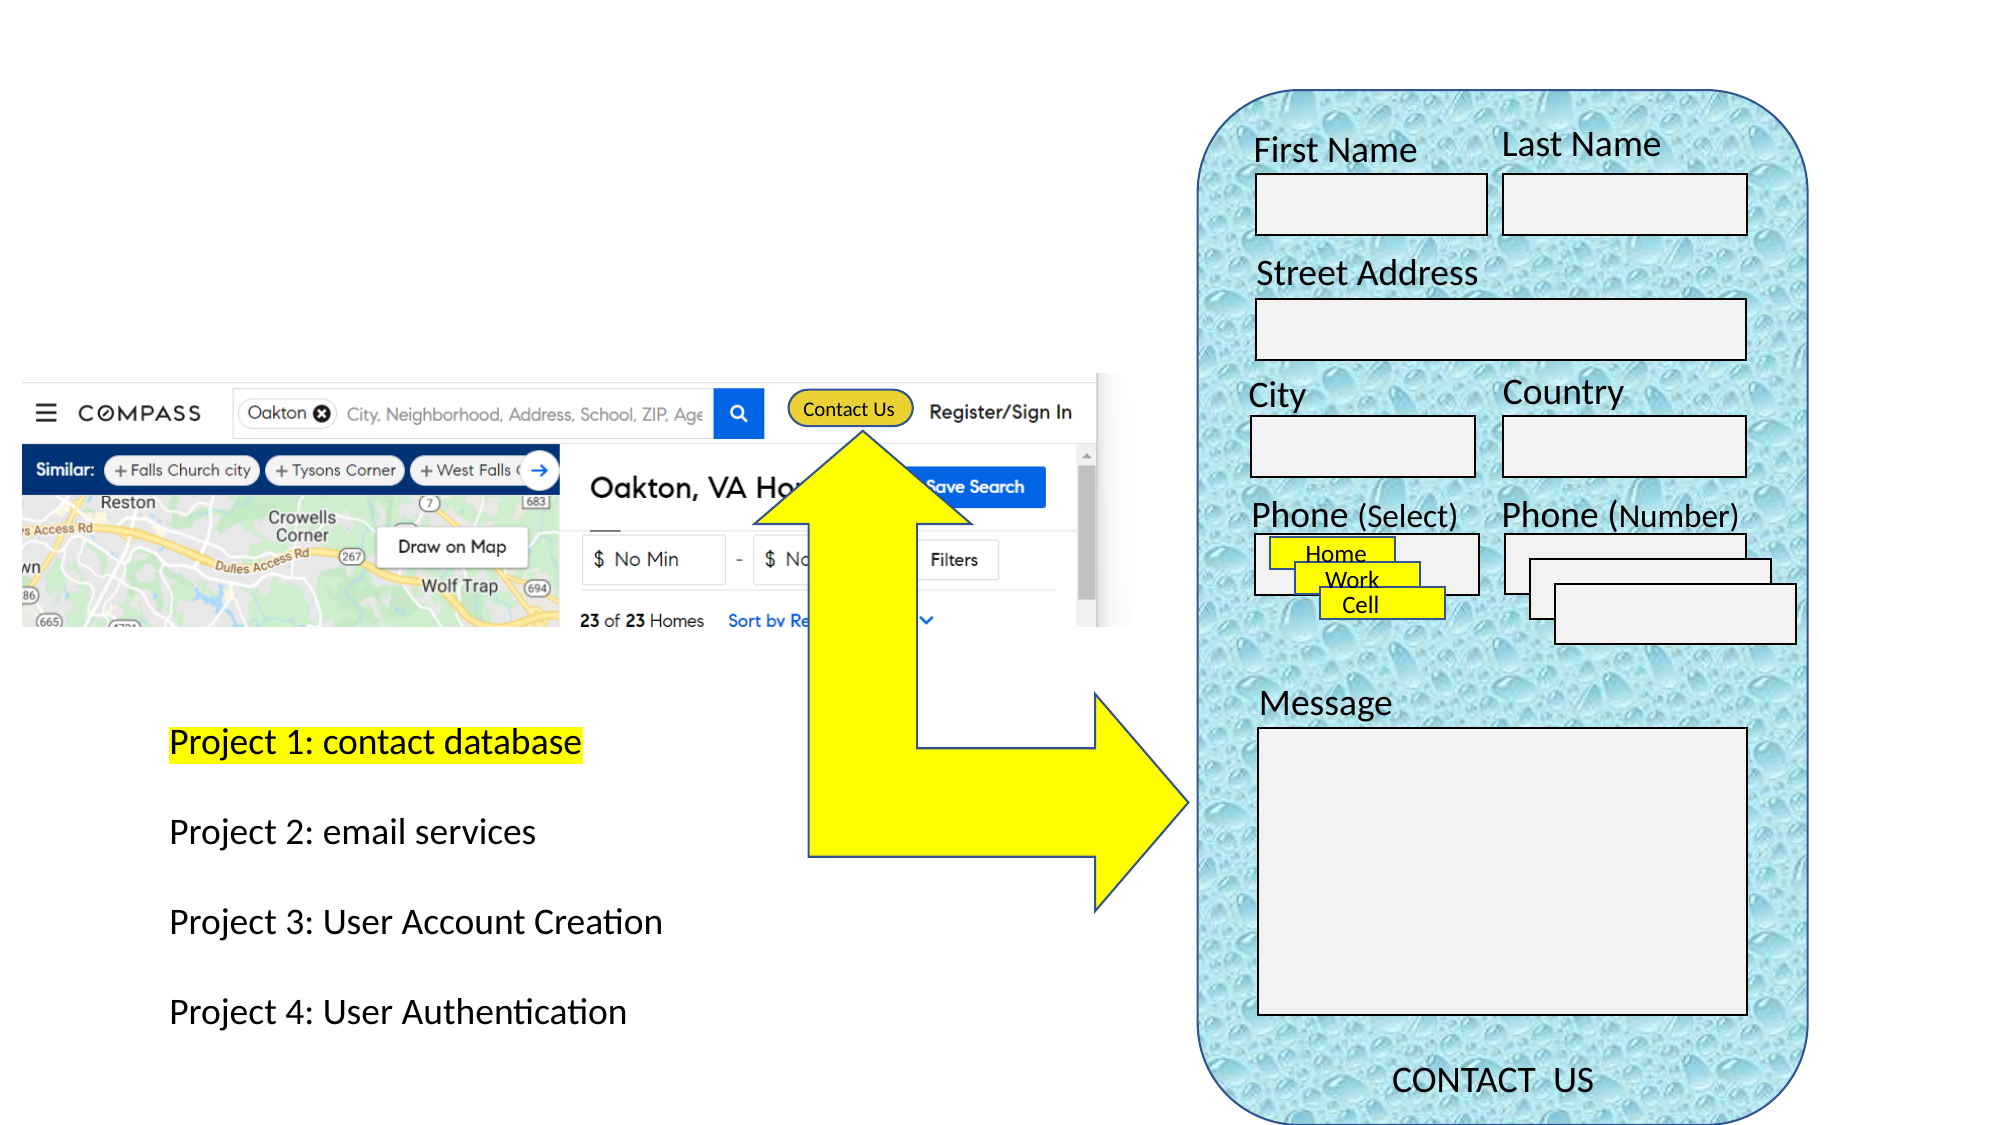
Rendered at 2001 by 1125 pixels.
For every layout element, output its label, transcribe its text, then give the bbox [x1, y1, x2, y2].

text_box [1197, 90, 1808, 1125]
picture [22, 373, 1134, 627]
text_box Project 1: contact database Project 2: email services Project 3: User Account Creation Project 4: User Authentication [154, 709, 679, 1040]
text_box [807, 627, 1190, 914]
